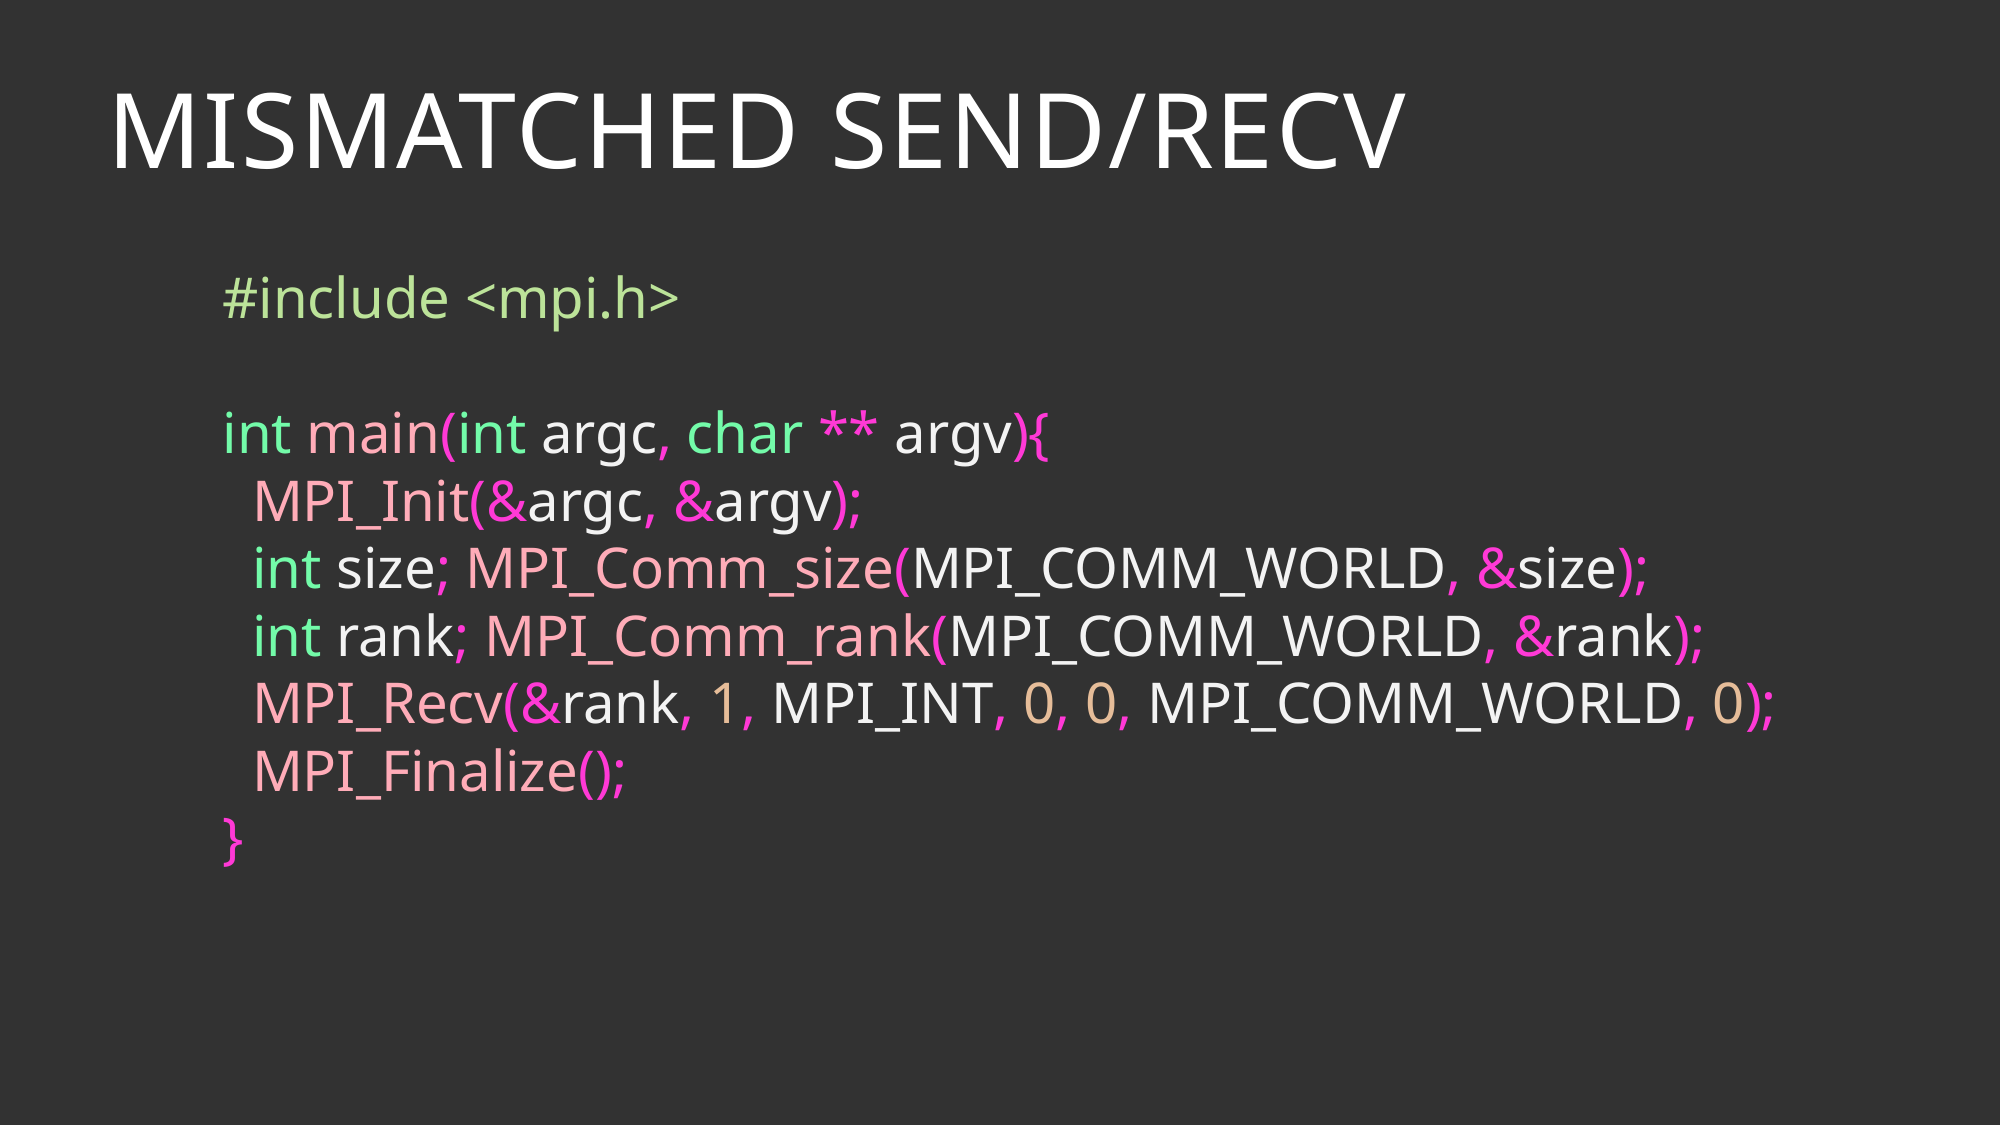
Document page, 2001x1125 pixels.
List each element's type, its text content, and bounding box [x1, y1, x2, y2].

text_box #include <mpi.h> int main(int argc, char ** argv){ MPI_Init(&argc, &argv); int size; MPI_Comm_size(MPI_COMM_WORLD, &size); int rank; MPI_Comm_rank(MPI_COMM_WORLD, &rank); MPI_Recv(&rank, 1, MPI_INT, 0, 0, MPI_COMM_WORLD, 0); MPI_Finalize(); } [217, 254, 1782, 878]
title Mismatched SEND/RECV [99, 14, 1901, 263]
